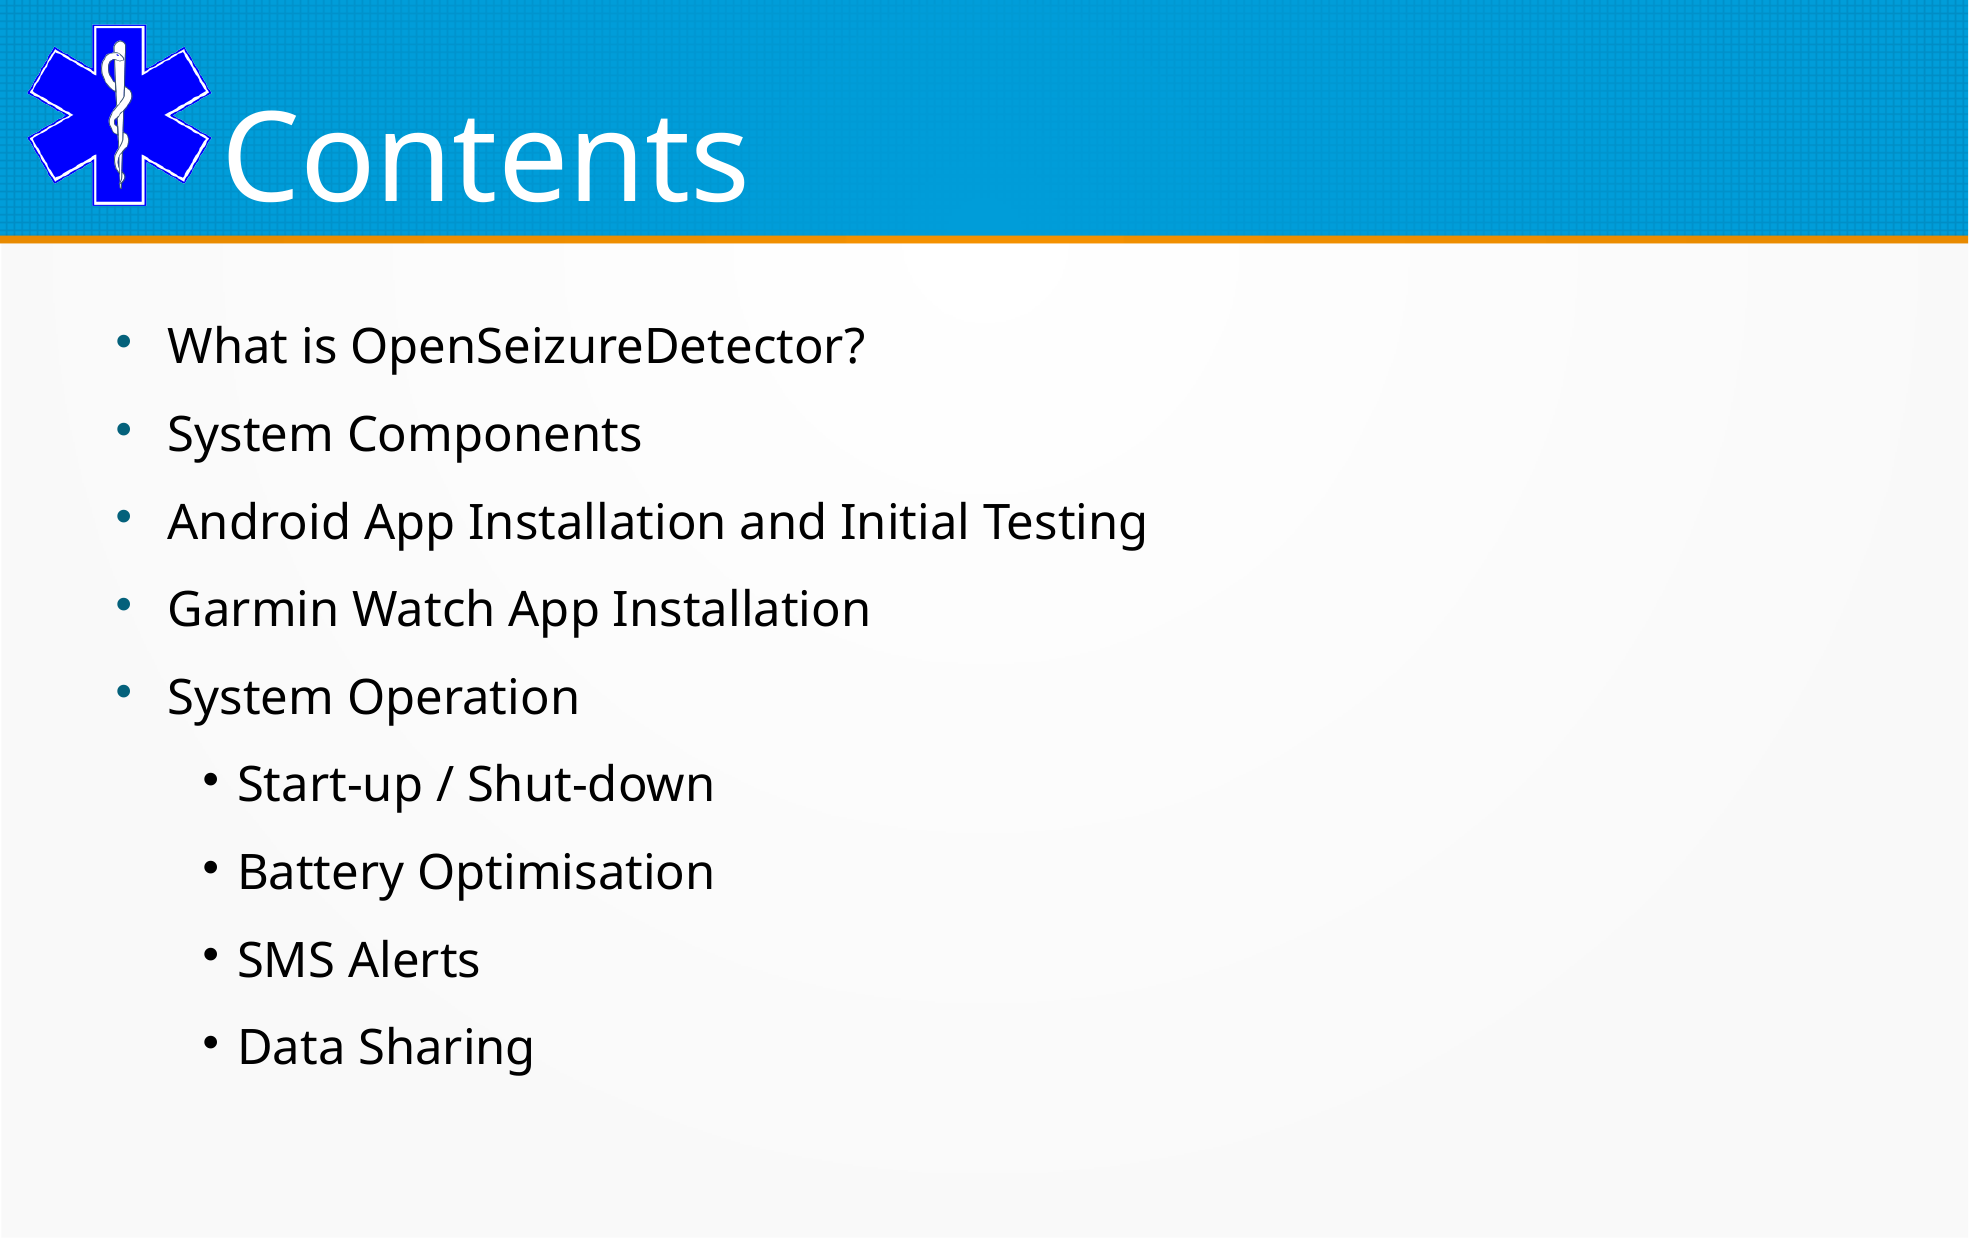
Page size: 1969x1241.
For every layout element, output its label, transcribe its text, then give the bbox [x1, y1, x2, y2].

picture [28, 25, 210, 205]
text_box Contents [221, 19, 1870, 227]
picture [0, 236, 1969, 1241]
text_box What is OpenSeizureDetector? System Components Android App Installation and Initial Testing Garmin Watch App Installation System Operation Start-up / Shut-down Battery Optimisation SMS Alerts Data Sharing [98, 315, 1860, 1080]
